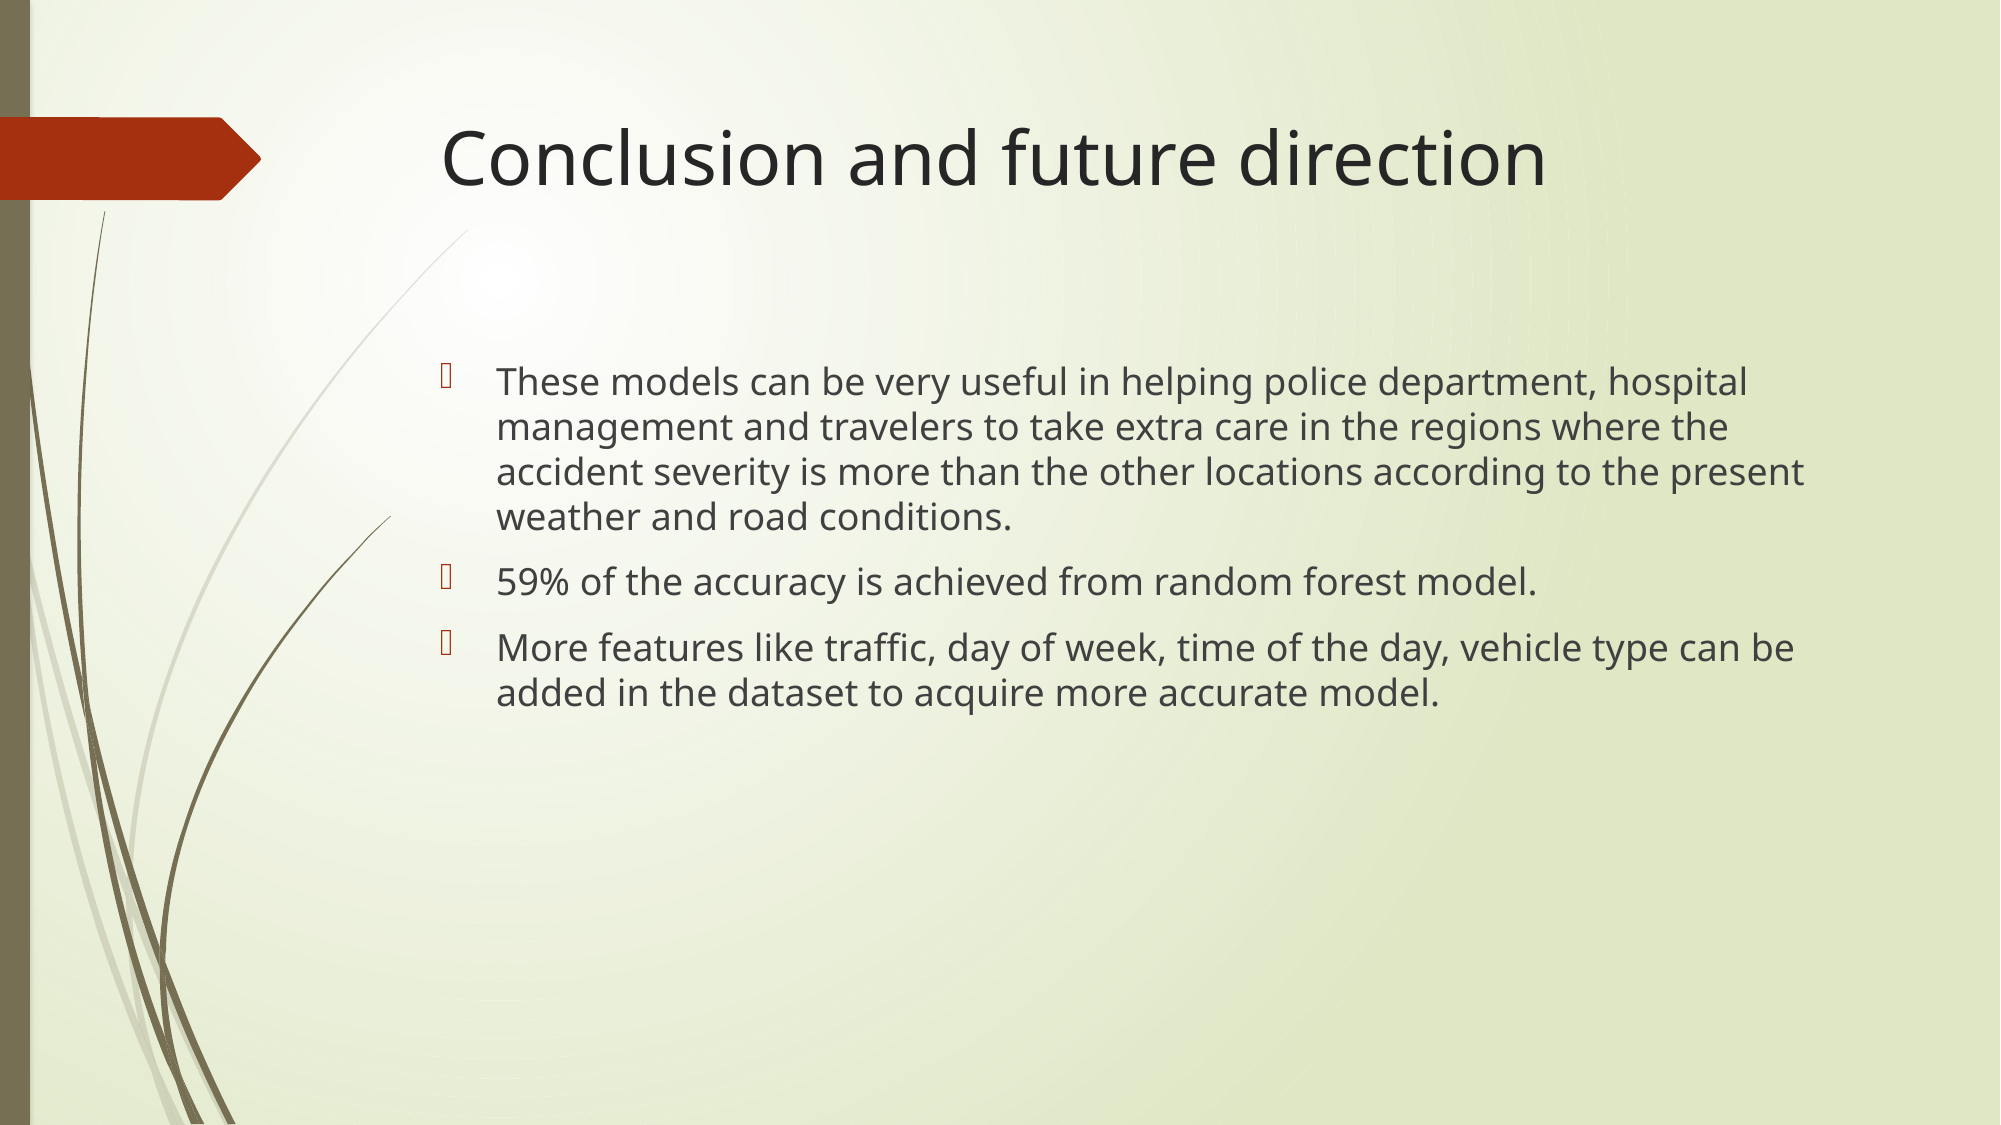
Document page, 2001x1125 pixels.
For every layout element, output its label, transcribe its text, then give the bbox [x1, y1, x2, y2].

list These models can be very useful in helping police department, hospital management and travelers to take extra care in the regions where the accident severity is more than the other locations according to the present weather and road conditions. 59% of the accuracy is achieved from random forest model. More features like traffic, day of week, time of the day, vehicle type can be added in the dataset to acquire more accurate model. [424, 350, 1888, 970]
title Conclusion and future direction [425, 102, 1888, 313]
